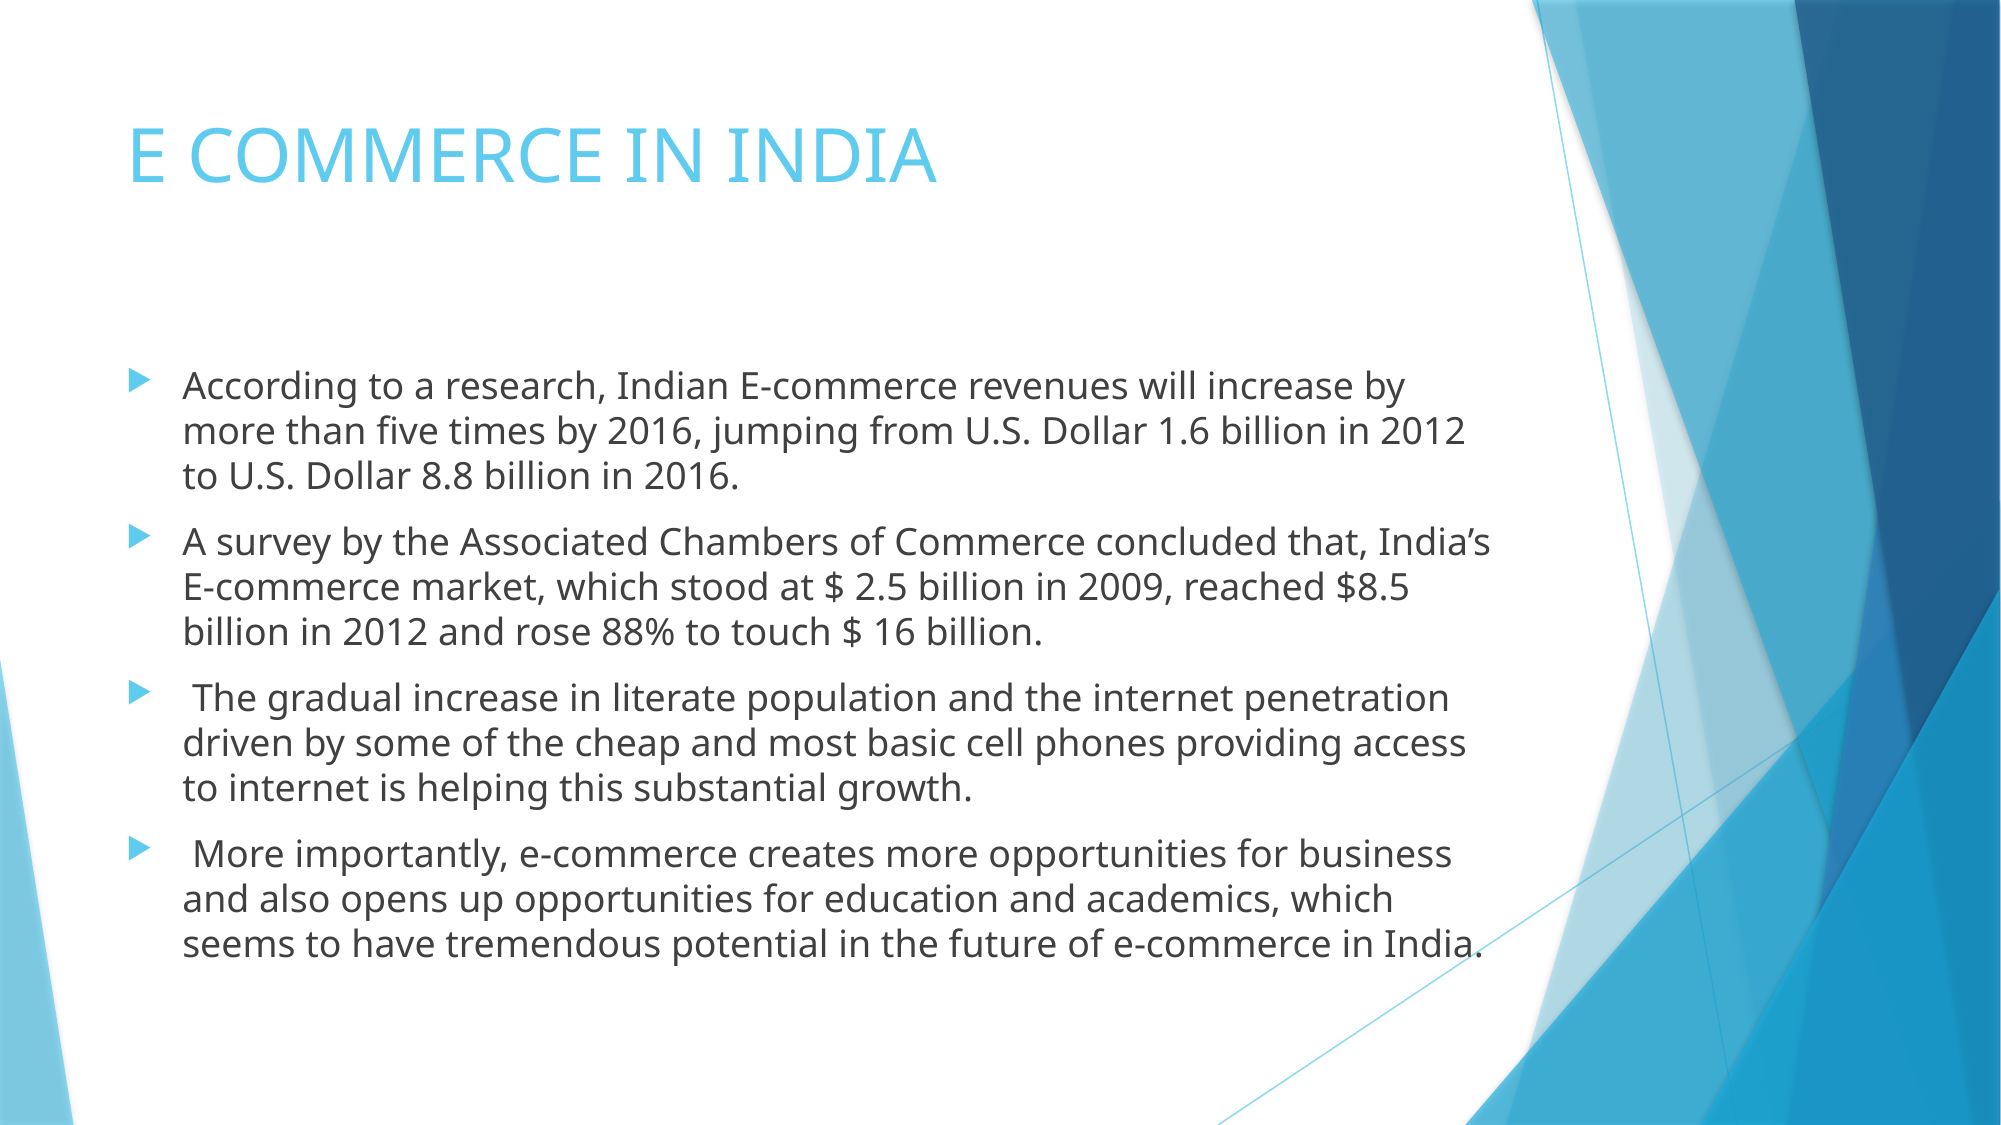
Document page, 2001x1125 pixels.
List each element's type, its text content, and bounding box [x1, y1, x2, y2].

title E COMMERCE IN INDIA [111, 99, 1522, 317]
list According to a research, Indian E-commerce revenues will increase by more than five times by 2016, jumping from U.S. Dollar 1.6 billion in 2012 to U.S. Dollar 8.8 billion in 2016. A survey by the Associated Chambers of Commerce concluded that, India’s E-commerce market, which stood at $ 2.5 billion in 2009, reached $8.5 billion in 2012 and rose 88% to touch $ 16 billion. The gradual increase in literate population and the internet penetration driven by some of the cheap and most basic cell phones providing access to internet is helping this substantial growth. More importantly, e-commerce creates more opportunities for business and also opens up opportunities for education and academics, which seems to have tremendous potential in the future of e-commerce in India. [111, 354, 1522, 992]
